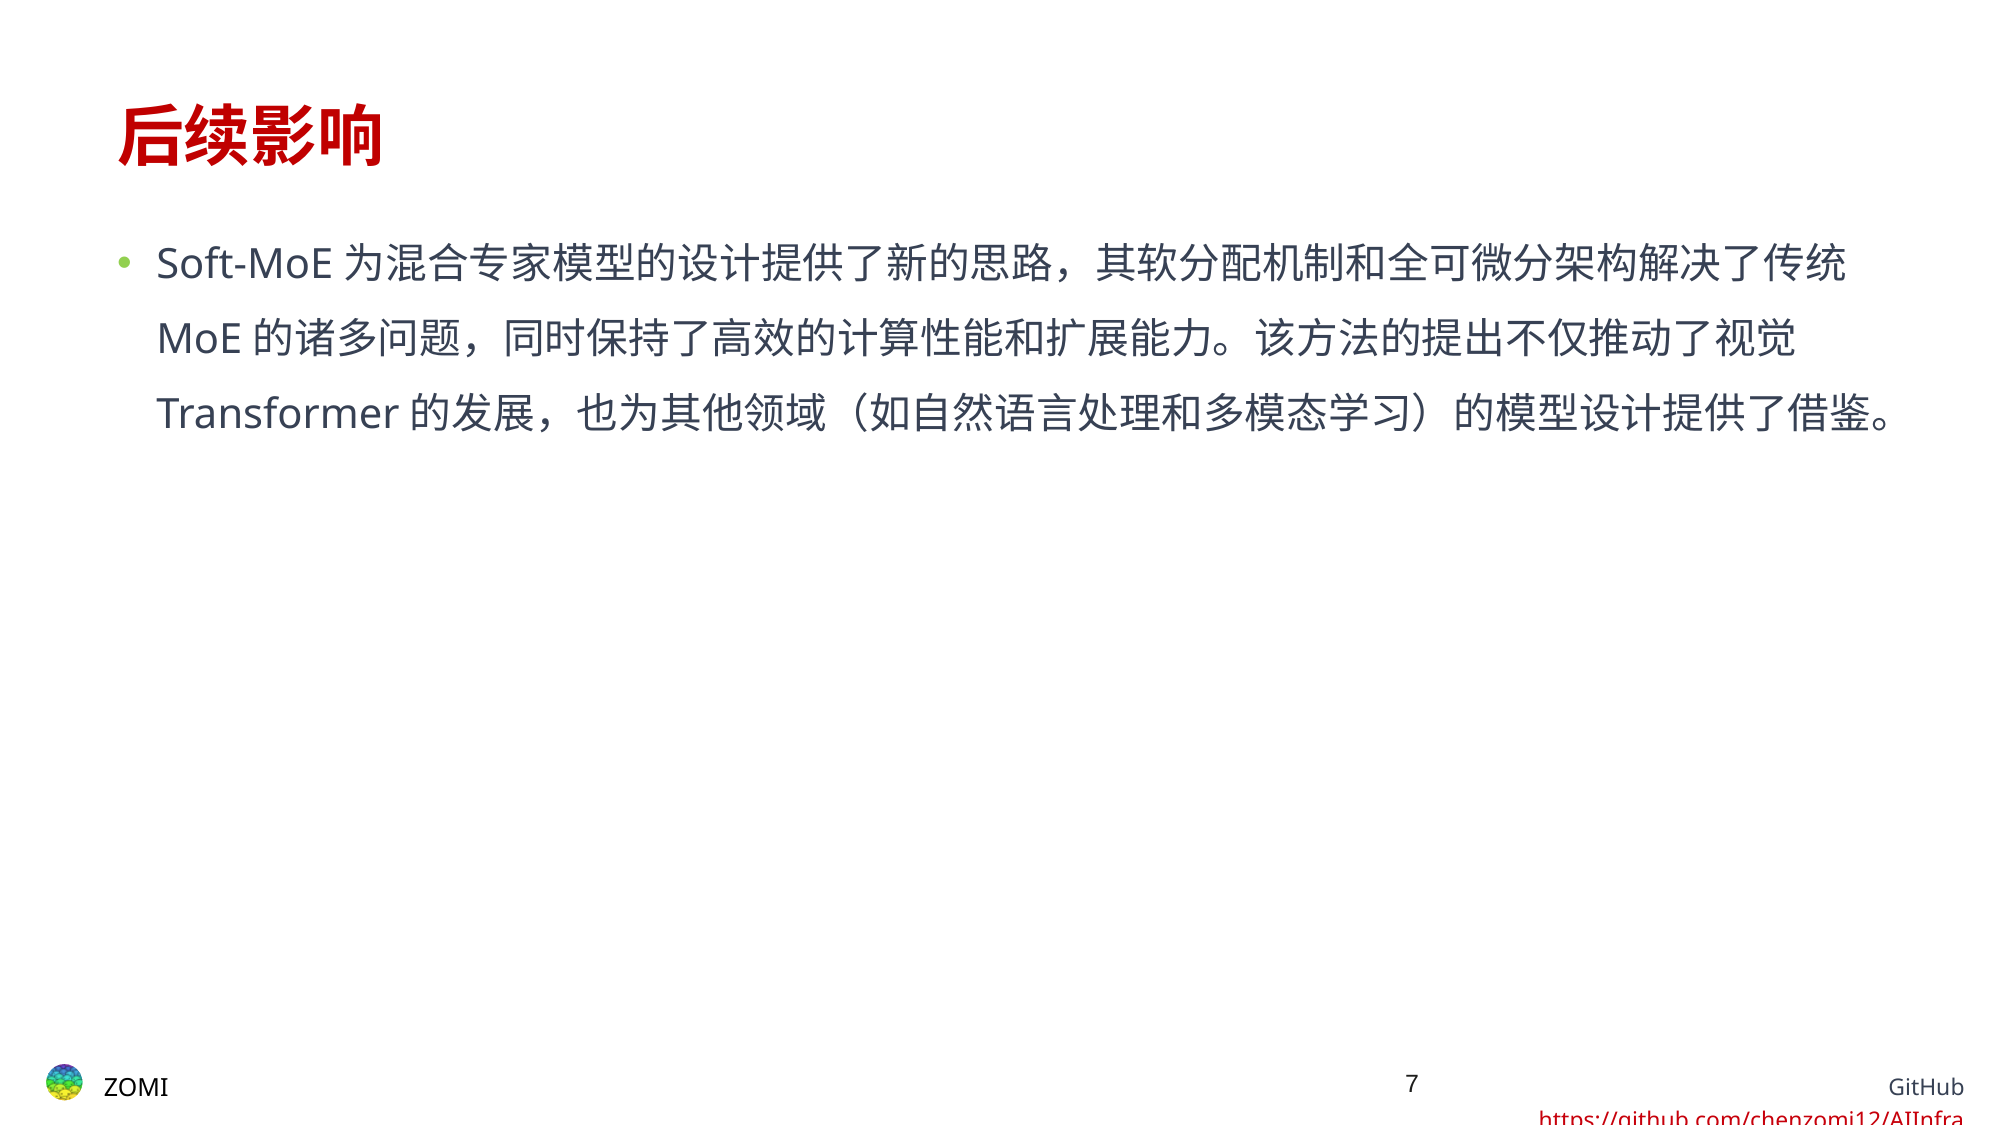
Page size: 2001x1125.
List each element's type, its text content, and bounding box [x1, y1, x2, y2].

picture [47, 1065, 82, 1100]
title 后续影响 [102, 85, 1901, 183]
list Soft-MoE为混合专家模型的设计提供了新的思路，其软分配机制和全可微分架构解决了传统MoE的诸多问题，同时保持了高效的计算性能和扩展能力。该方法的提出不仅推动了视觉Transformer的发展，也为其他领域（如自然语言处理和多模态学习）的模型设计提供了借鉴。 [102, 204, 1901, 1043]
